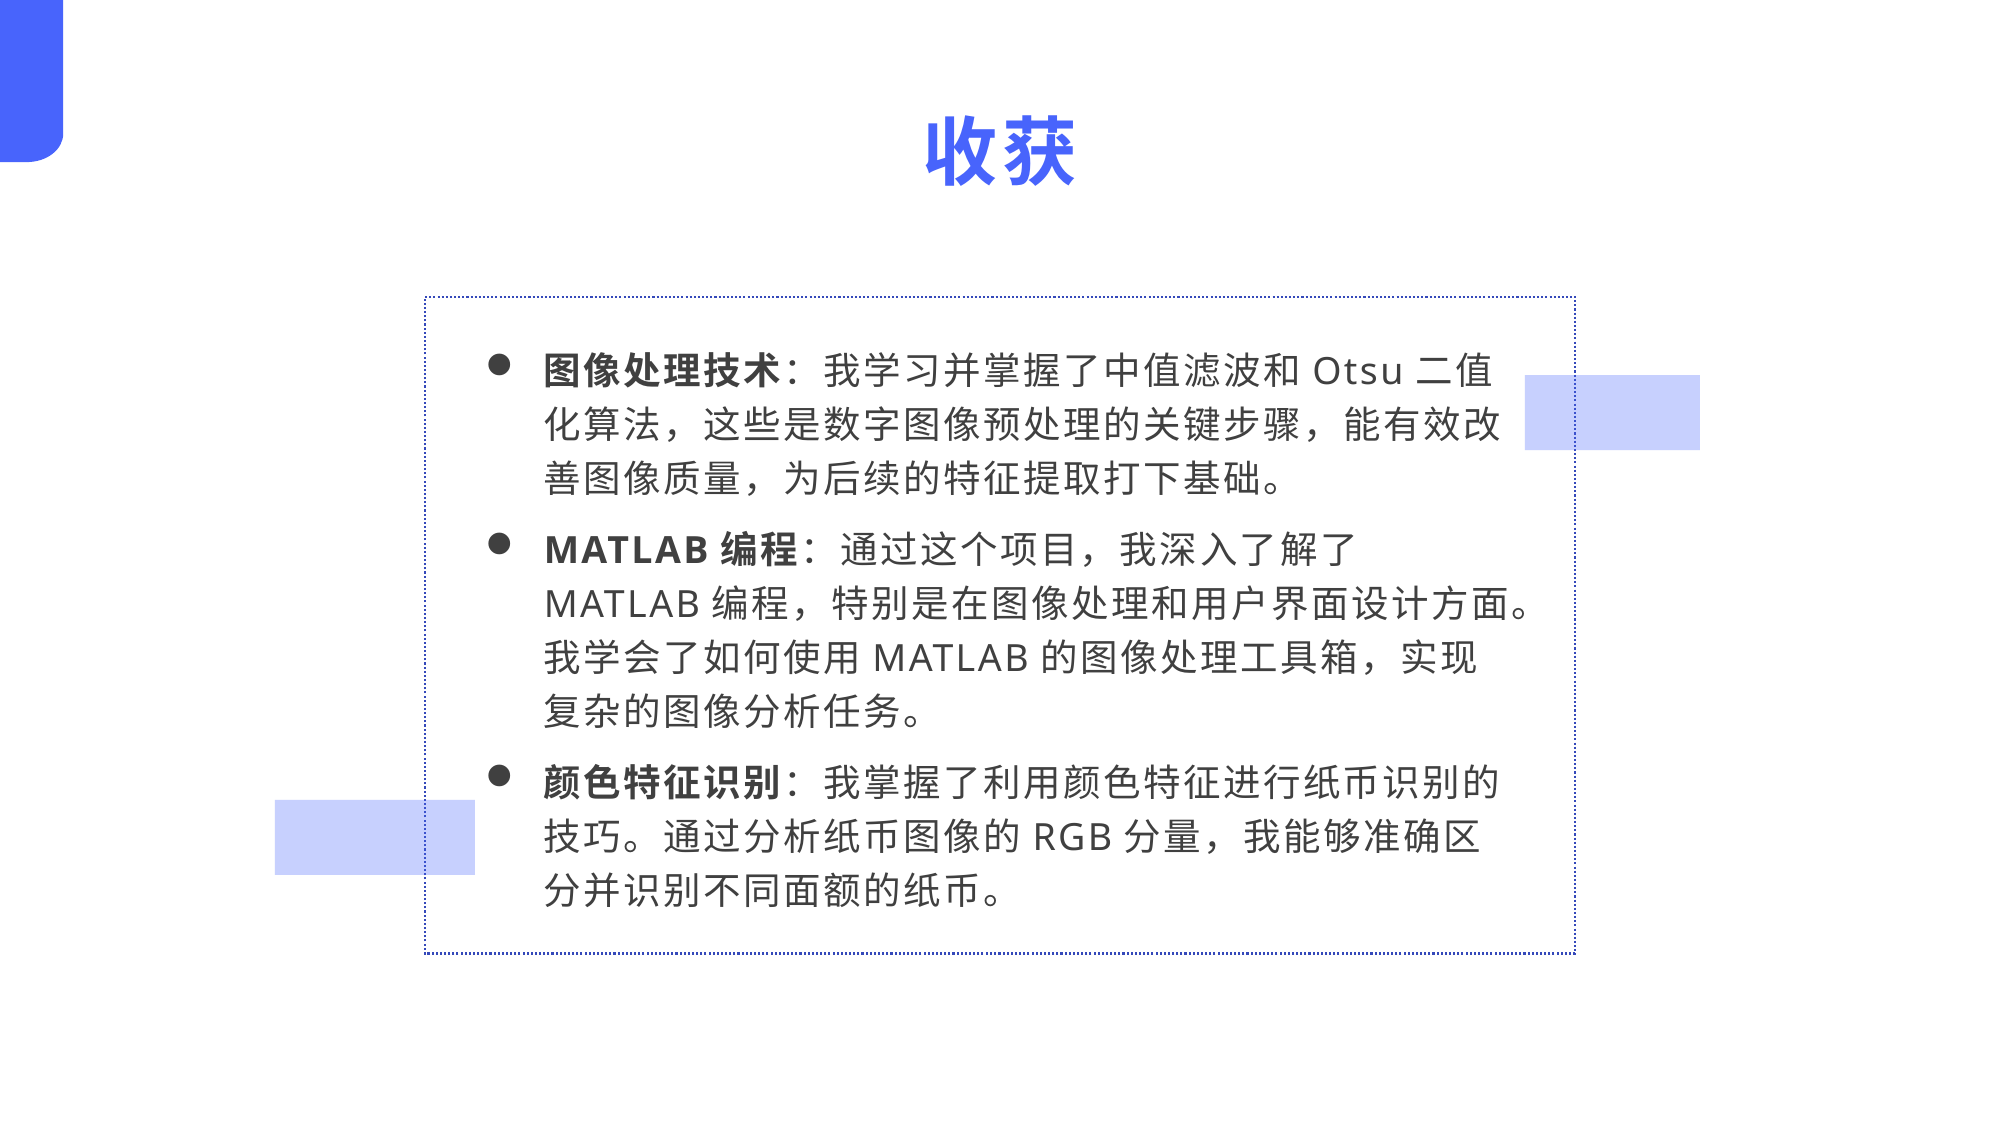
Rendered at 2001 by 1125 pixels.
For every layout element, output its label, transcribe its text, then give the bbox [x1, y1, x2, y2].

text_box [1524, 374, 1701, 451]
text_box [424, 296, 1576, 955]
text_box 收获 [99, 99, 1900, 201]
text_box [274, 799, 476, 876]
